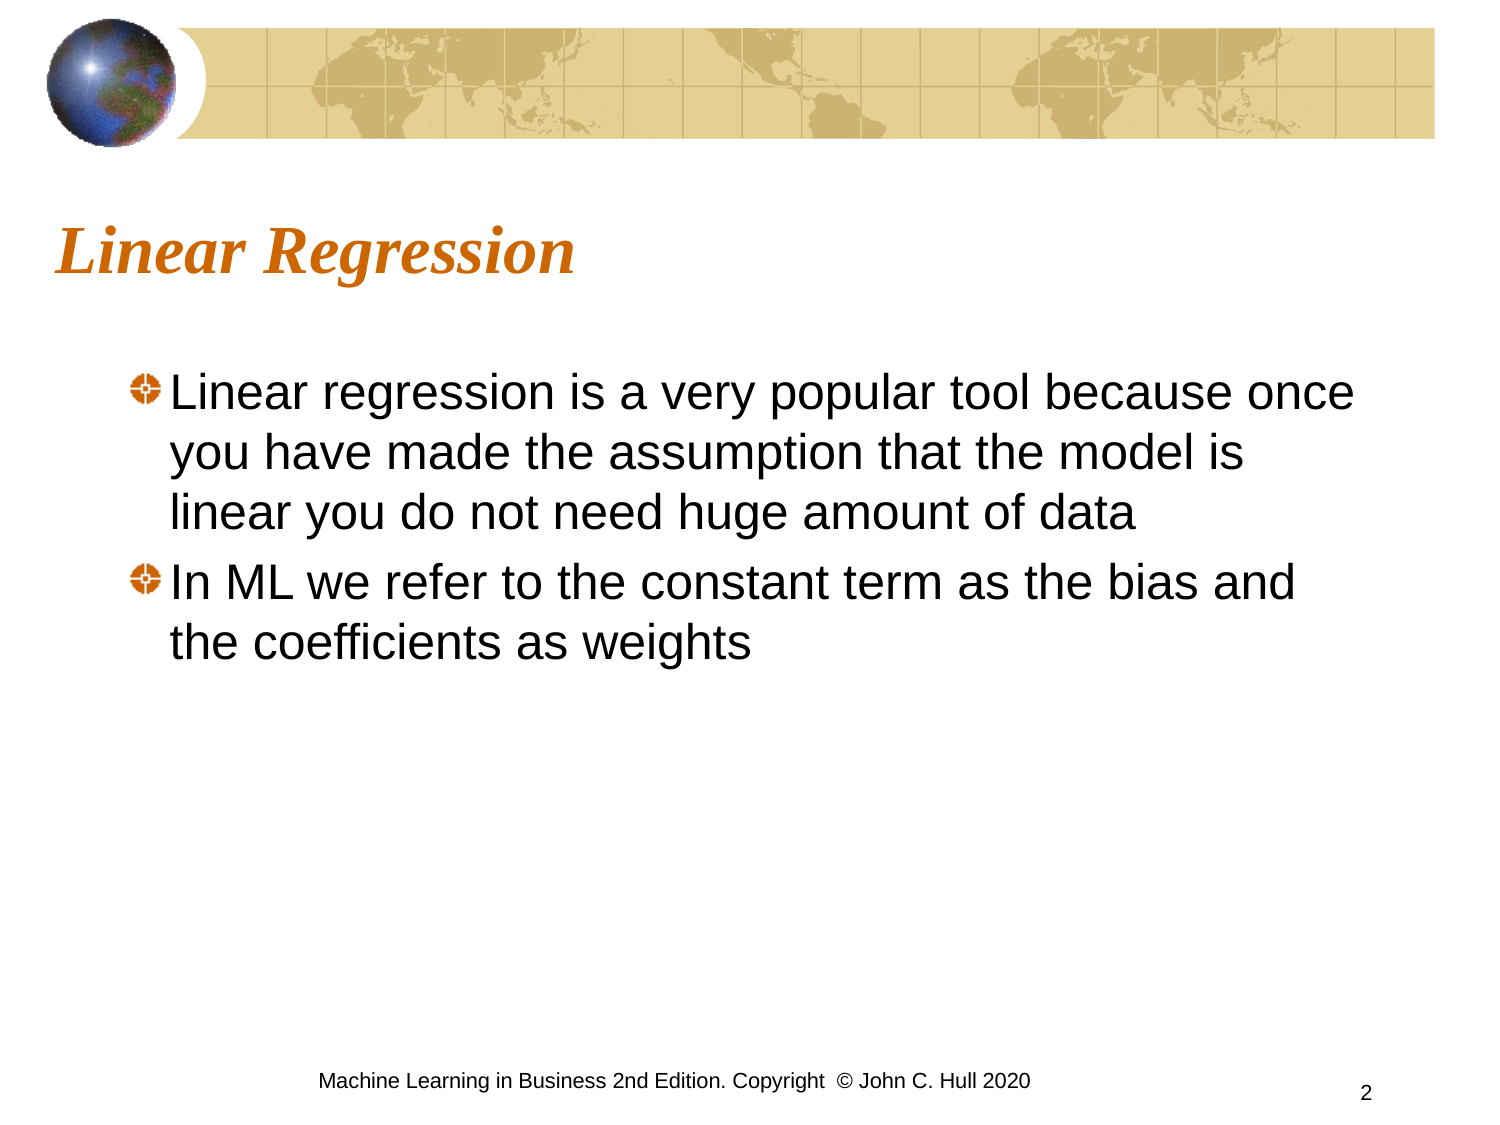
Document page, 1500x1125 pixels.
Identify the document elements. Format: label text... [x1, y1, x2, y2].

picture [42, 14, 190, 151]
footer Machine Learning in Business 2nd Edition. Copyright © John C. Hull 2020 [262, 1024, 1088, 1101]
slide_number 2 [1074, 1037, 1388, 1113]
picture [127, 372, 163, 408]
picture [127, 562, 163, 598]
title Linear Regression [40, 152, 1316, 341]
list Linear regression is a very popular tool because once you have made the assumption that the model is linear you do not need huge amount of data In ML we refer to the constant term as the bias and the coefficients as weights [112, 352, 1388, 1028]
